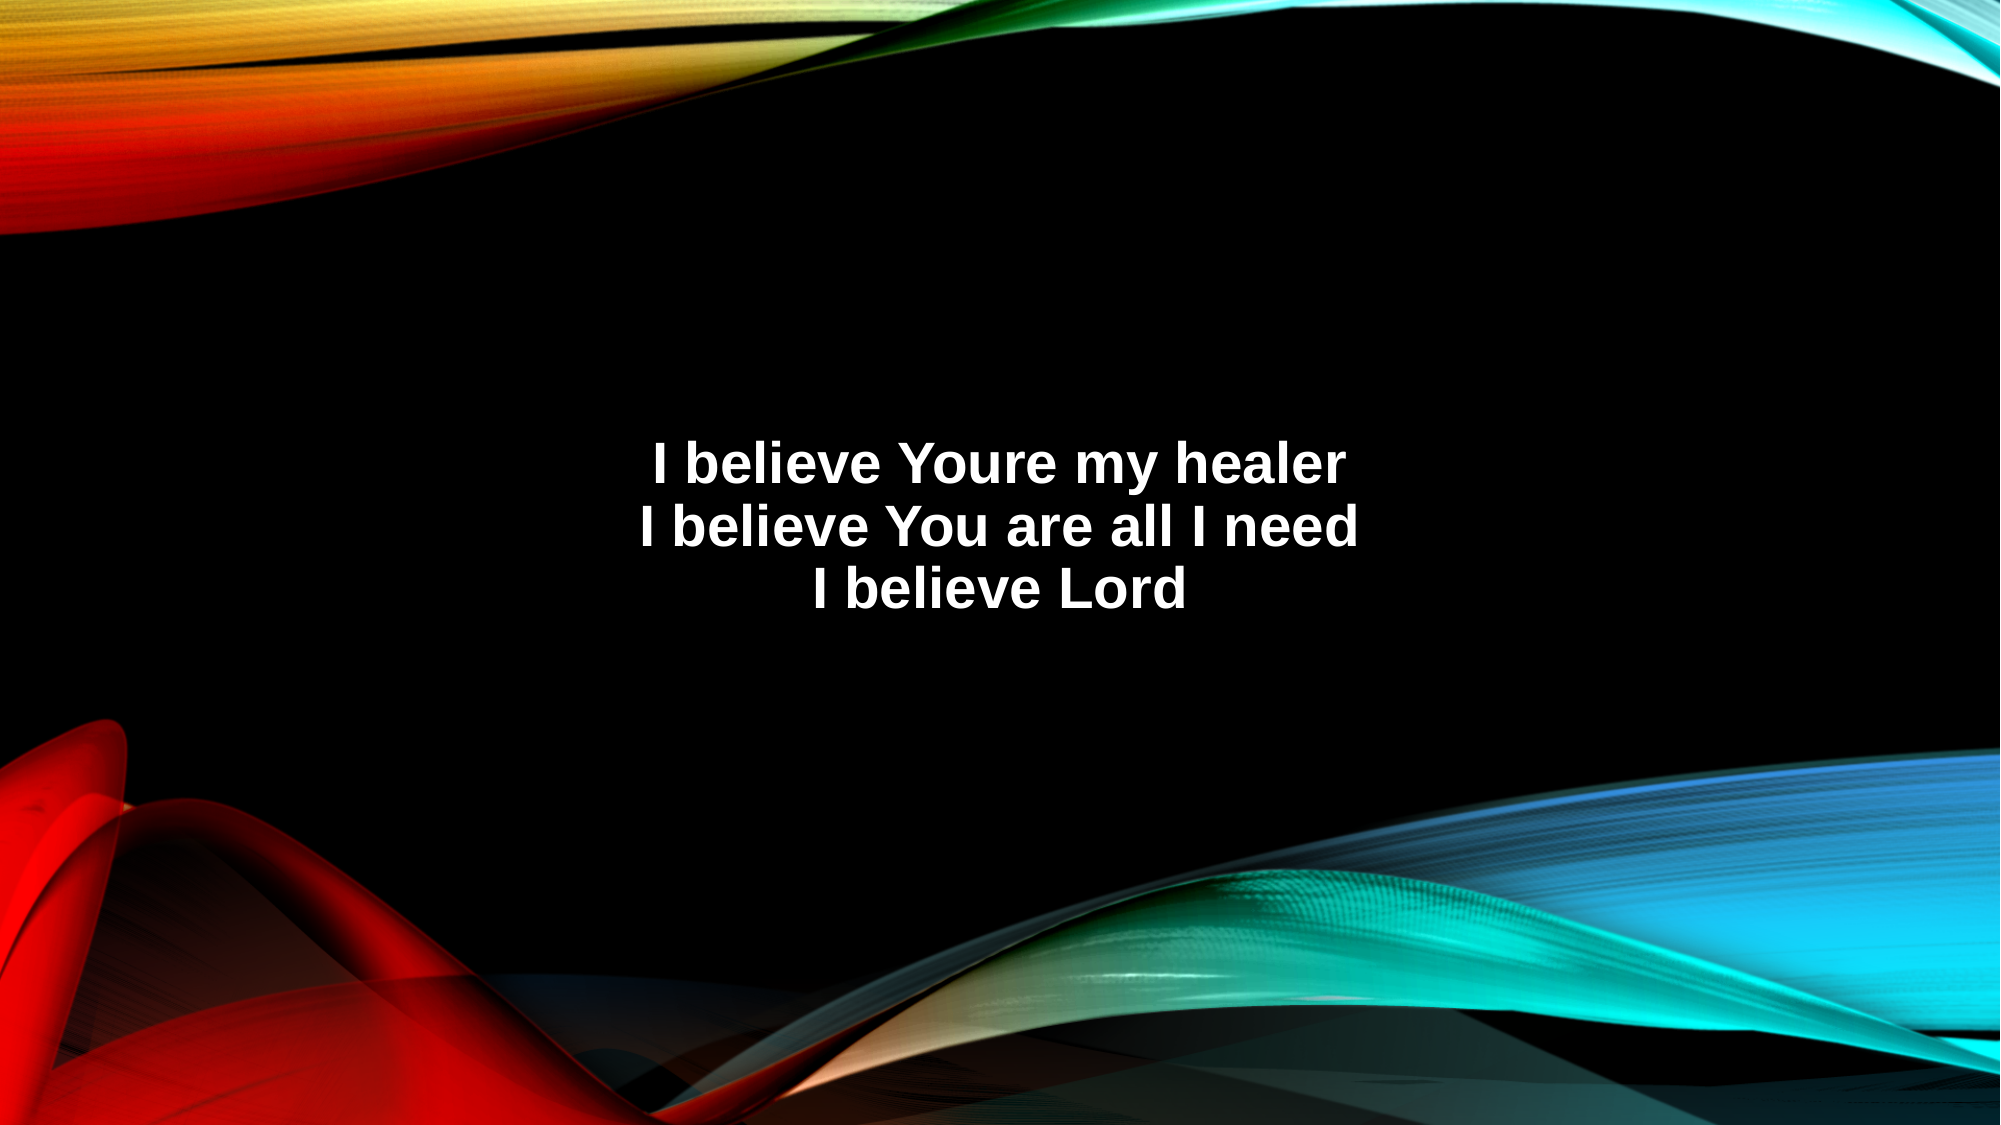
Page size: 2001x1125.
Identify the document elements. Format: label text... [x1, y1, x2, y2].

subtitle I believe Youre my healer I believe You are all I need I believe Lord [0, 0, 2000, 1125]
